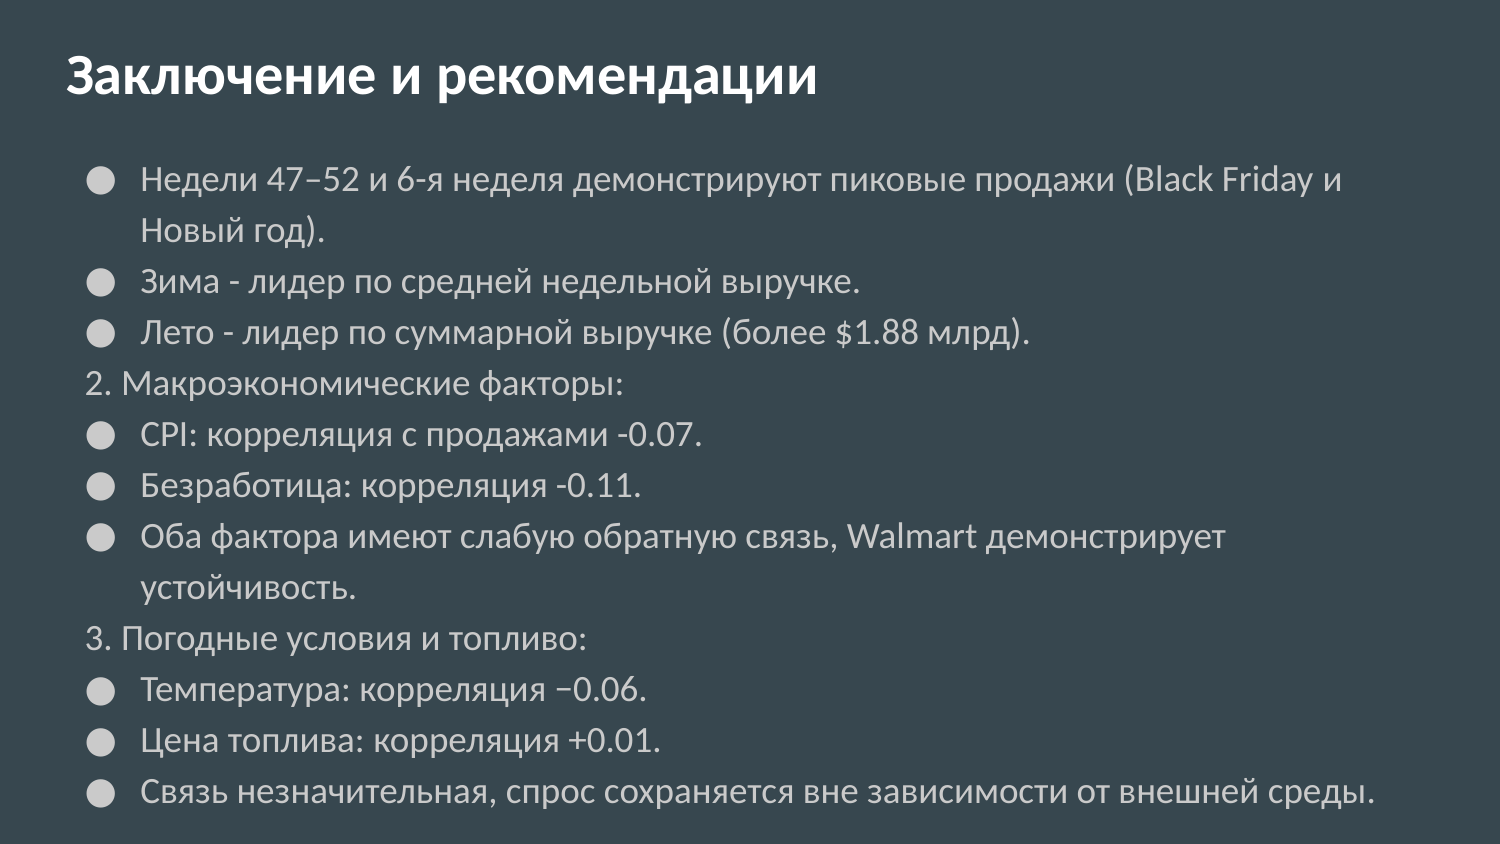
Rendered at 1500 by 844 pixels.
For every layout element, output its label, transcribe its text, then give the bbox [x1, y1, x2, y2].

title Заключение и рекомендации [51, 21, 1449, 116]
list Недели 47–52 и 6-я неделя демонстрируют пиковые продажи (Black Friday и Новый год). Зима - лидер по средней недельной выручке. Лето - лидер по суммарной выручке (более $1.88 млрд). 2. Макроэкономические факторы: CPI: корреляция с продажами -0.07. Безработица: корреляция -0.11. Оба фактора имеют слабую обратную связь, Walmart демонстрирует устойчивость. 3. Погодные условия и топливо: Температура: корреляция −0.06. Цена топлива: корреляция +0.01. Связь незначительная, спрос сохраняется вне зависимости от внешней среды. [51, 132, 1449, 831]
